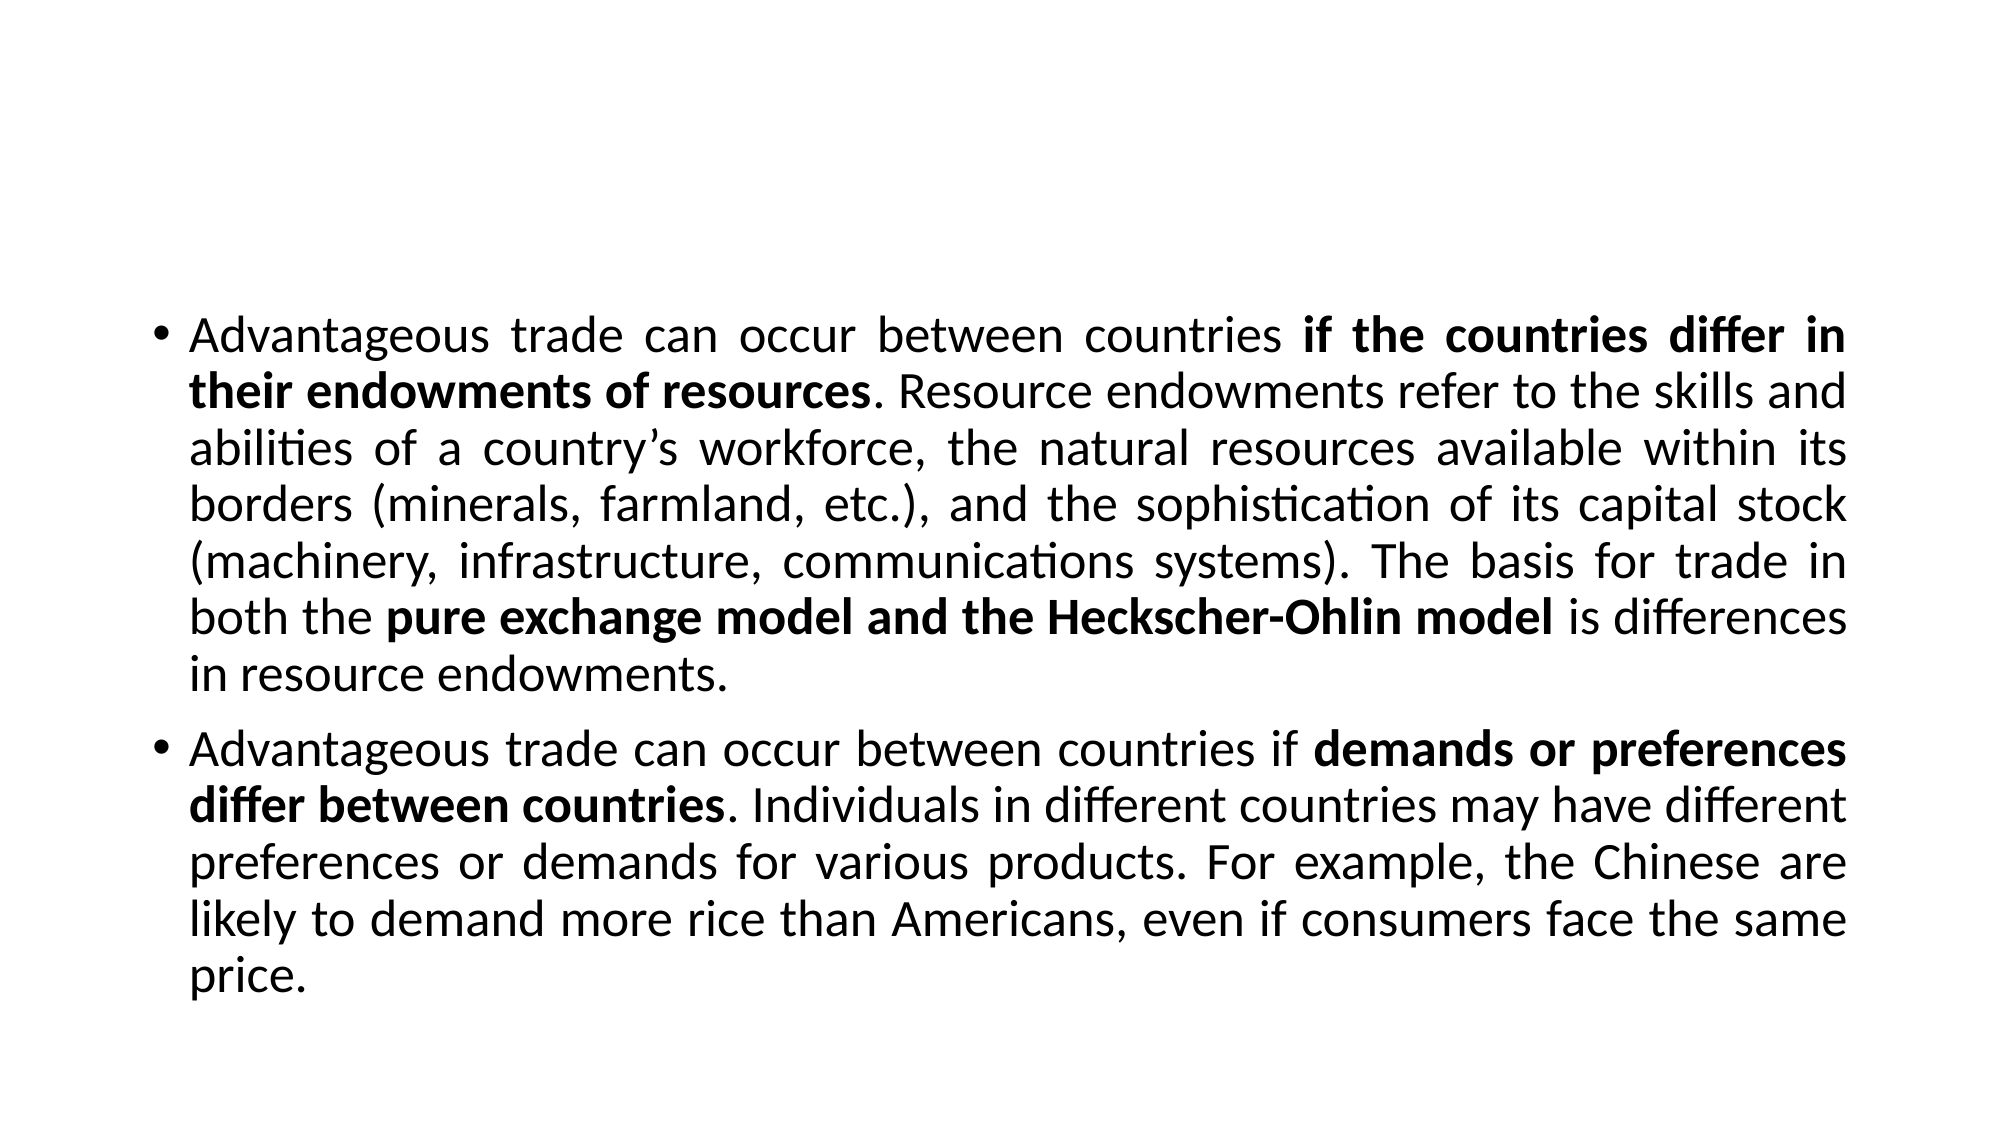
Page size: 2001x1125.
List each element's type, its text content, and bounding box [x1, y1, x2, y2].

list Advantageous trade can occur between countries if the countries differ in their endowments of resources. Resource endowments refer to the skills and abilities of a country’s workforce, the natural resources available within its borders (minerals, farmland, etc.), and the sophistication of its capital stock (machinery, infrastructure, communications systems). The basis for trade in both the pure exchange model and the Heckscher-Ohlin model is differences in resource endowments. Advantageous trade can occur between countries if demands or preferences differ between countries. Individuals in different countries may have different preferences or demands for various products. For example, the Chinese are likely to demand more rice than Americans, even if consumers face the same price. [137, 299, 1863, 1014]
